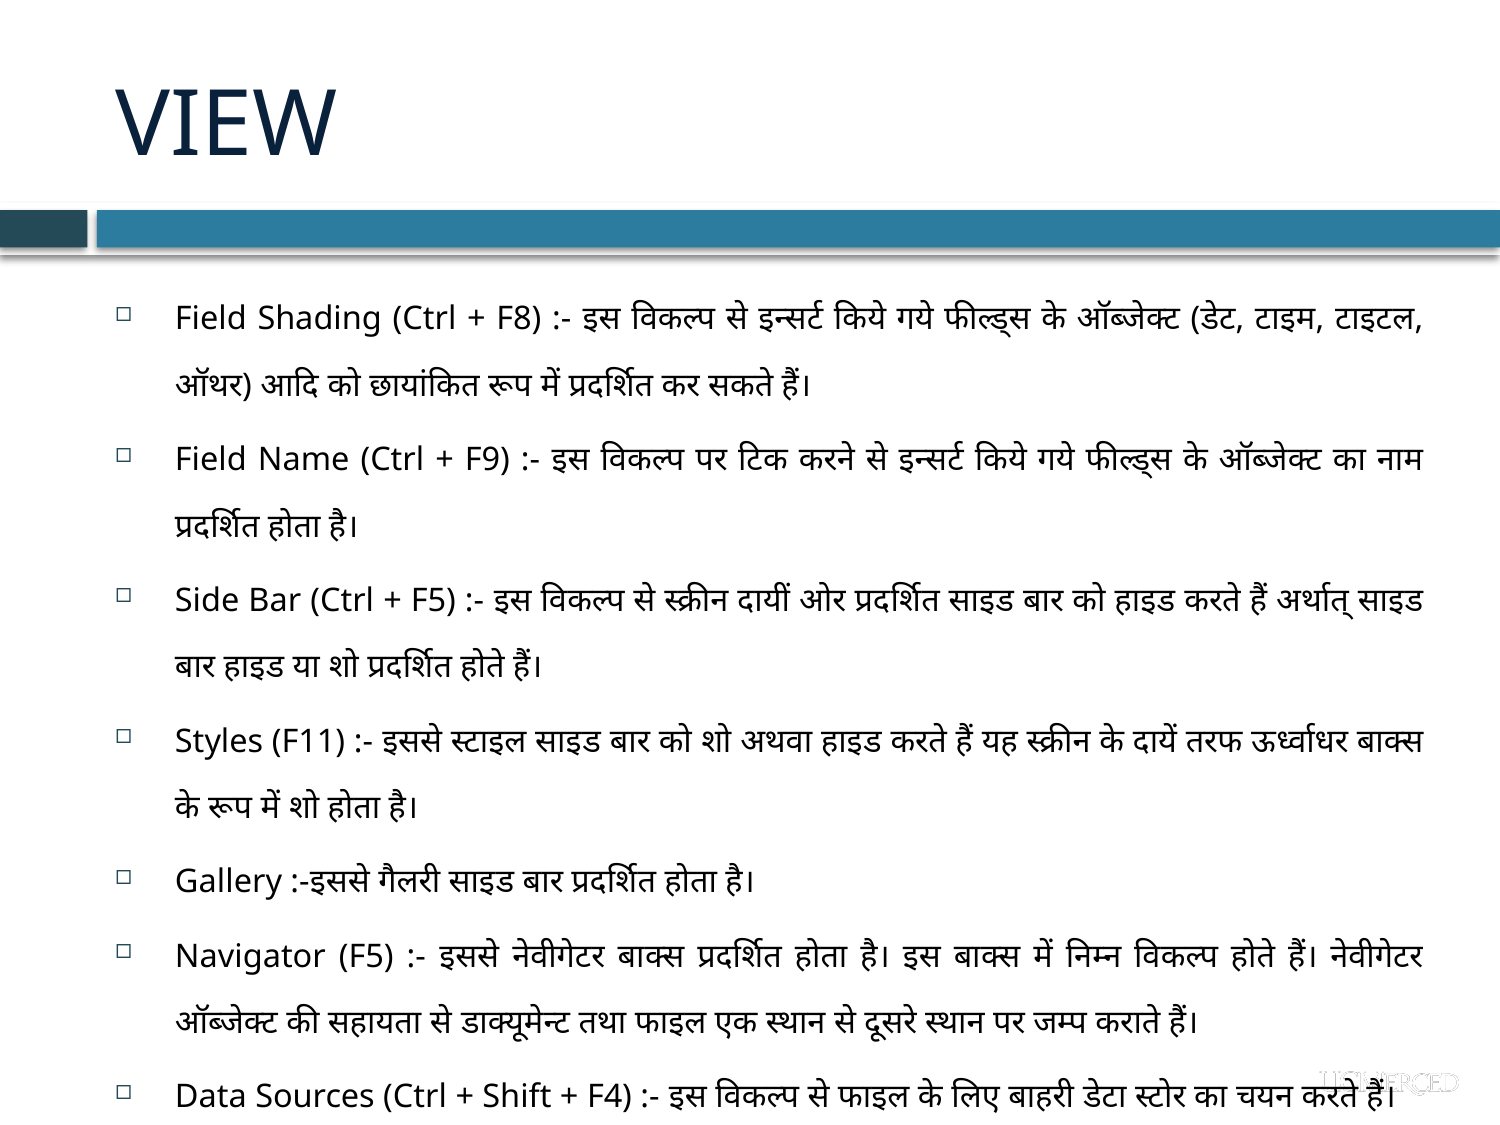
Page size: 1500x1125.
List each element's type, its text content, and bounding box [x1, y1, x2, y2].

list Field Shading (Ctrl + F8) :- इस विकल्प से इन्सर्ट किये गये फील्ड्स के ऑब्जेक्ट (डेट, टाइम, टाइटल, ऑथर) आदि को छायांकित रूप में प्रदर्शित कर सकते हैं। Field Name (Ctrl + F9) :- इस विकल्प पर टिक करने से इन्सर्ट किये गये फील्ड्स के ऑब्जेक्ट का नाम प्रदर्शित होता है। Side Bar (Ctrl + F5) :- इस विकल्प से स्क्रीन दायीं ओर प्रदर्शित साइड बार को हाइड करते हैं अर्थात् साइड बार हाइड या शो प्रदर्शित होते हैं। Styles (F11) :- इससे स्टाइल साइड बार को शो अथवा हाइड करते हैं यह स्क्रीन के दायें तरफ ऊर्ध्वाधर बाक्स के रूप में शो होता है। Gallery :-इससे गैलरी साइड बार प्रदर्शित होता है। Navigator (F5) :- इससे नेवीगेटर बाक्स प्रदर्शित होता है। इस बाक्स में निम्न विकल्प होते हैं। नेवीगेटर ऑब्जेक्ट की सहायता से डाक्यूमेन्ट तथा फाइल एक स्थान से दूसरे स्थान पर जम्प कराते हैं। Data Sources (Ctrl + Shift + F4) :- इस विकल्प से फाइल के लिए बाहरी डेटा स्टोर का चयन करते हैं। [100, 262, 1438, 1125]
title VIEW [100, 37, 1438, 200]
